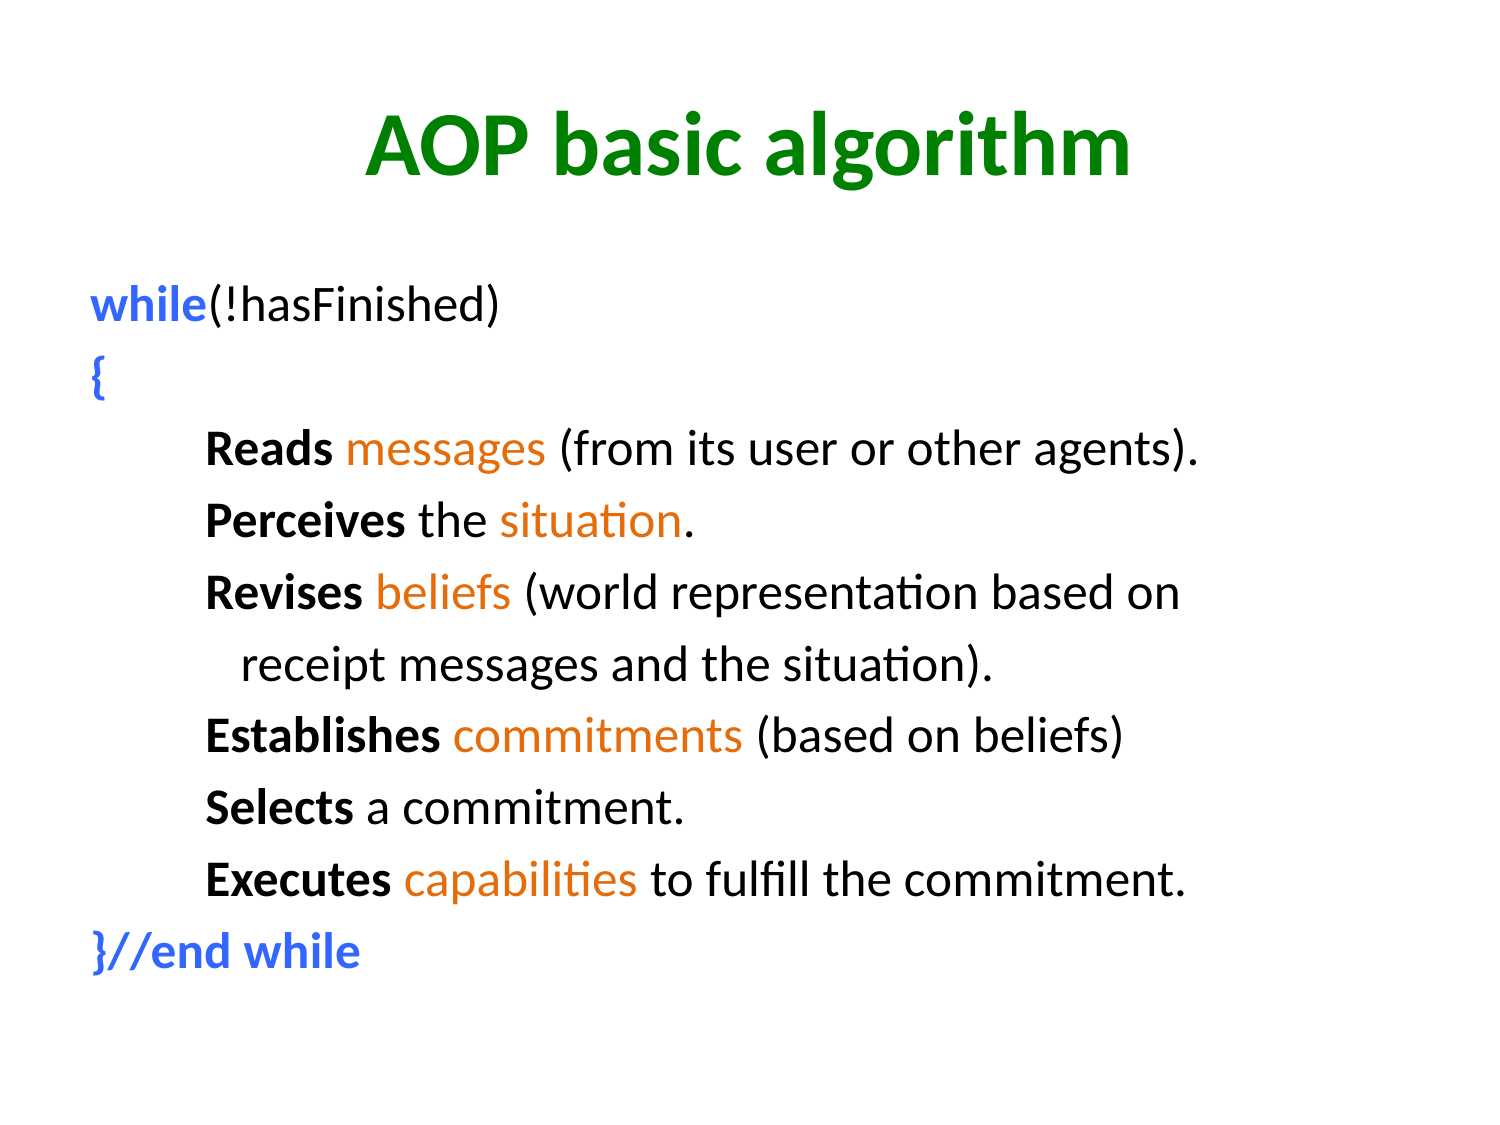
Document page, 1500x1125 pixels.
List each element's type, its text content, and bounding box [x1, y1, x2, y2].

title AOP basic algorithm [75, 45, 1425, 233]
list while(!hasFinished) { Reads messages (from its user or other agents). Perceives the situation. Revises beliefs (world representation based on receipt messages and the situation). Establishes commitments (based on beliefs) Selects a commitment. Executes capabilities to fulfill the commitment. }//end while [75, 262, 1425, 1005]
